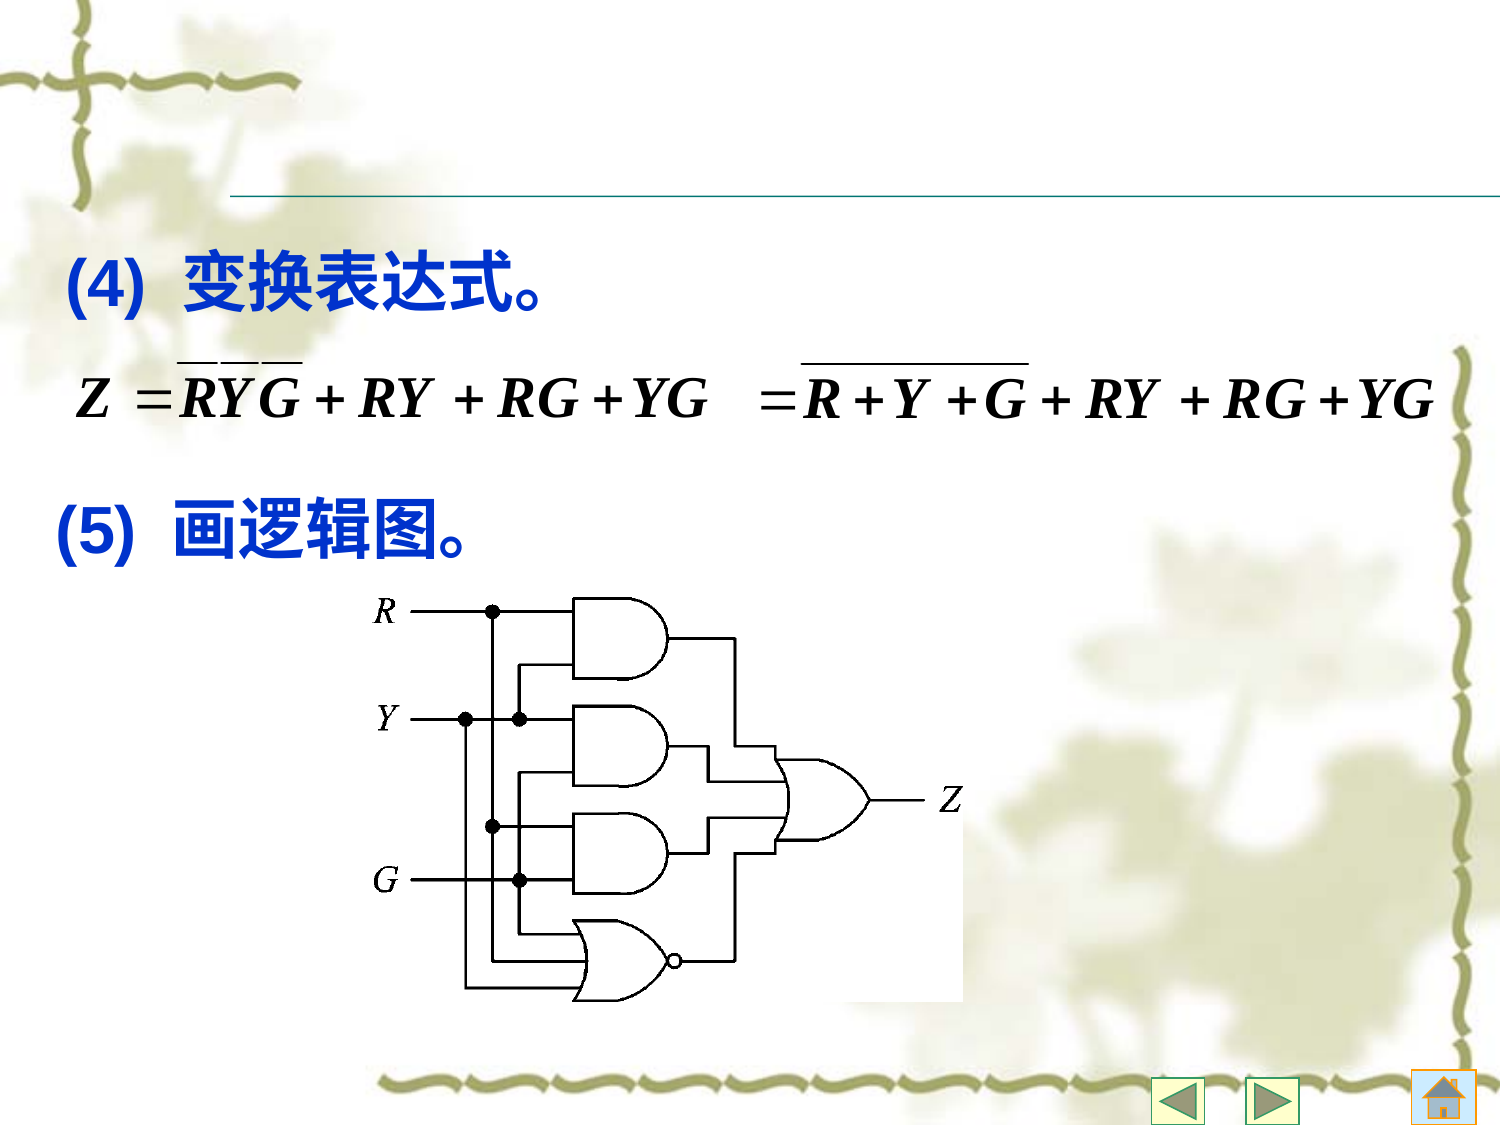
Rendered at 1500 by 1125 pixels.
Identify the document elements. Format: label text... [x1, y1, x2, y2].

text_box (5) 画逻辑图。 [41, 479, 621, 610]
picture [0, 550, 1500, 1125]
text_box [64, 348, 722, 433]
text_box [746, 349, 1447, 434]
picture [0, 0, 1500, 549]
list (4) 变换表达式。 [50, 231, 1451, 468]
